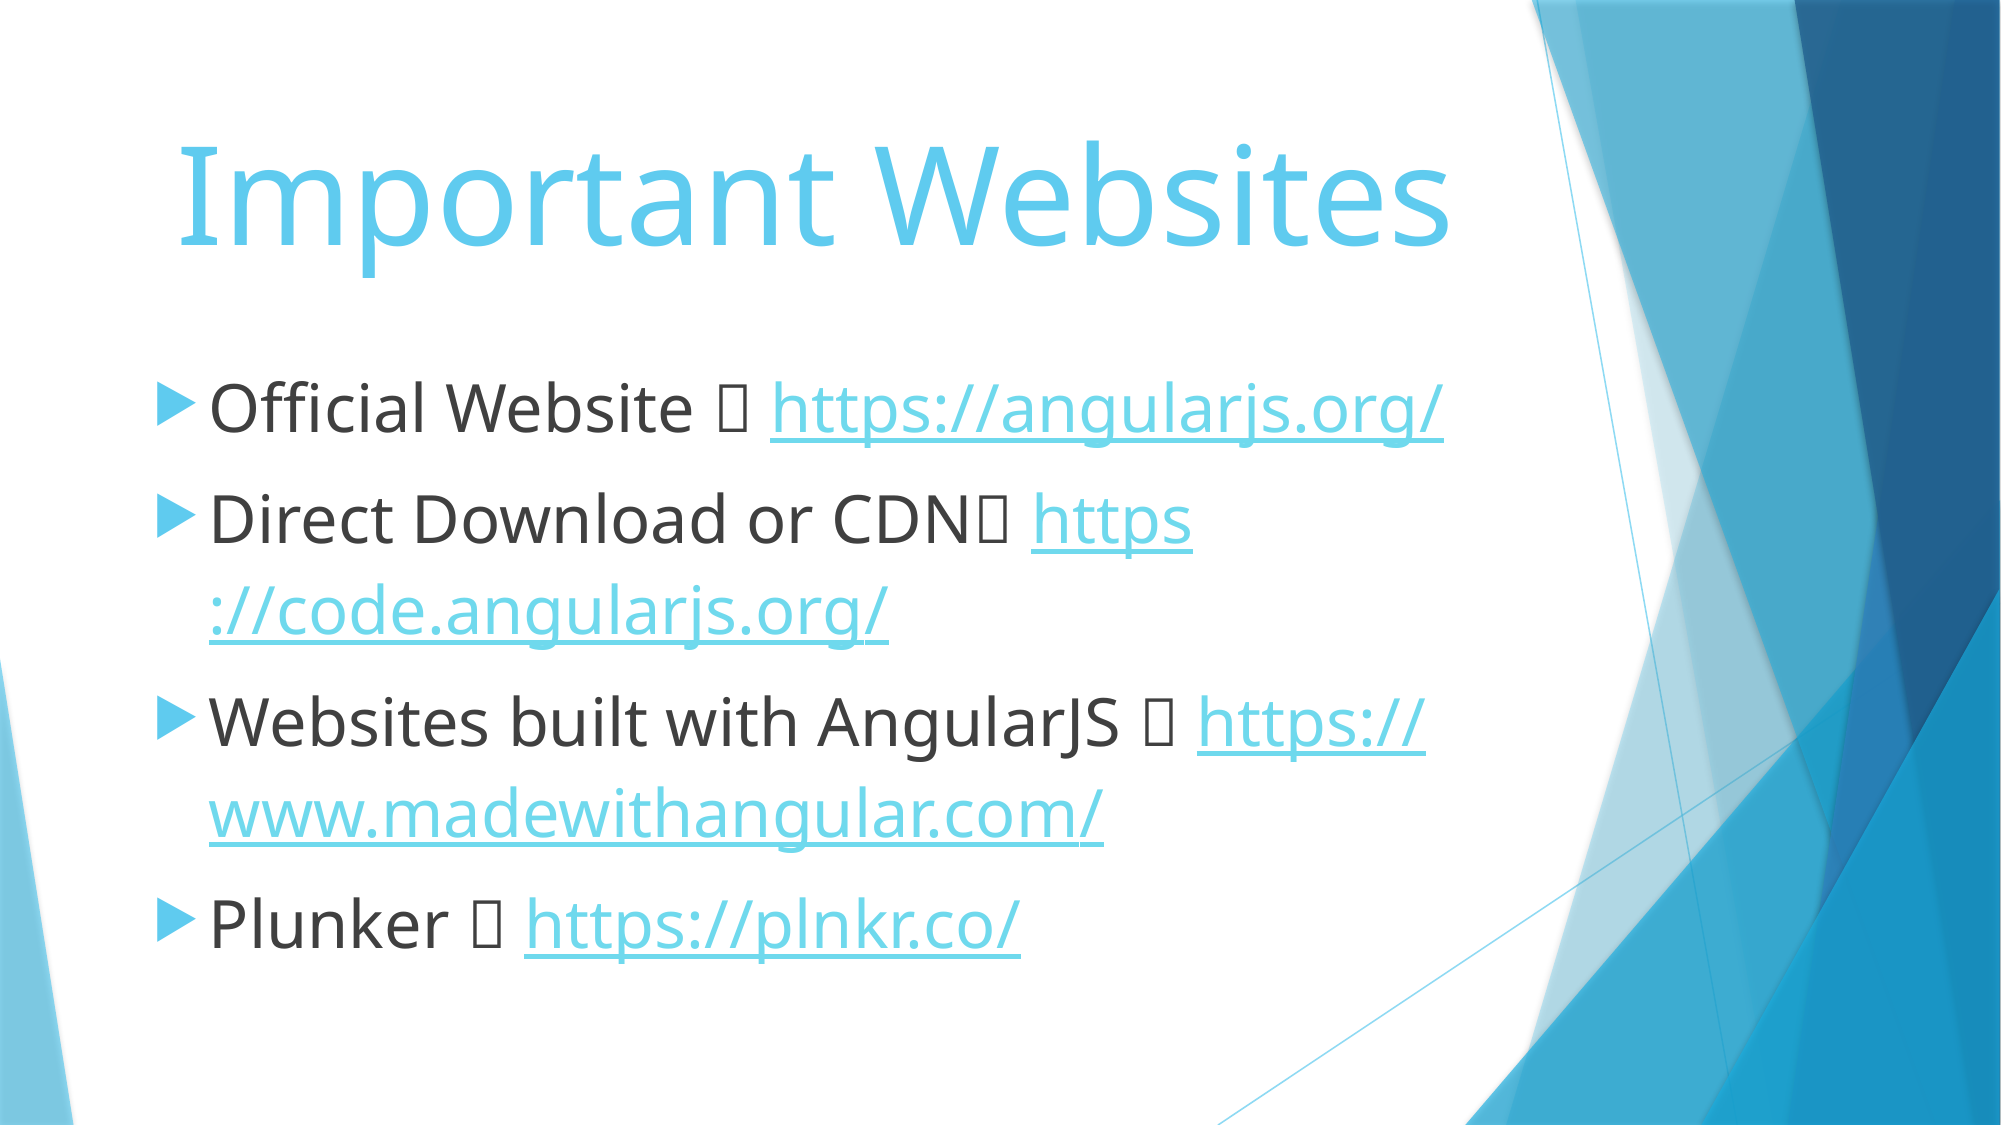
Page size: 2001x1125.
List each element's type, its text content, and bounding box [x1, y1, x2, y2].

title Important Websites [111, 99, 1522, 317]
list Official Website  https://angularjs.org/ Direct Download or CDN https://code.angularjs.org/ Websites built with AngularJS  https://www.madewithangular.com/ Plunker  https://plnkr.co/ [137, 358, 1863, 1014]
